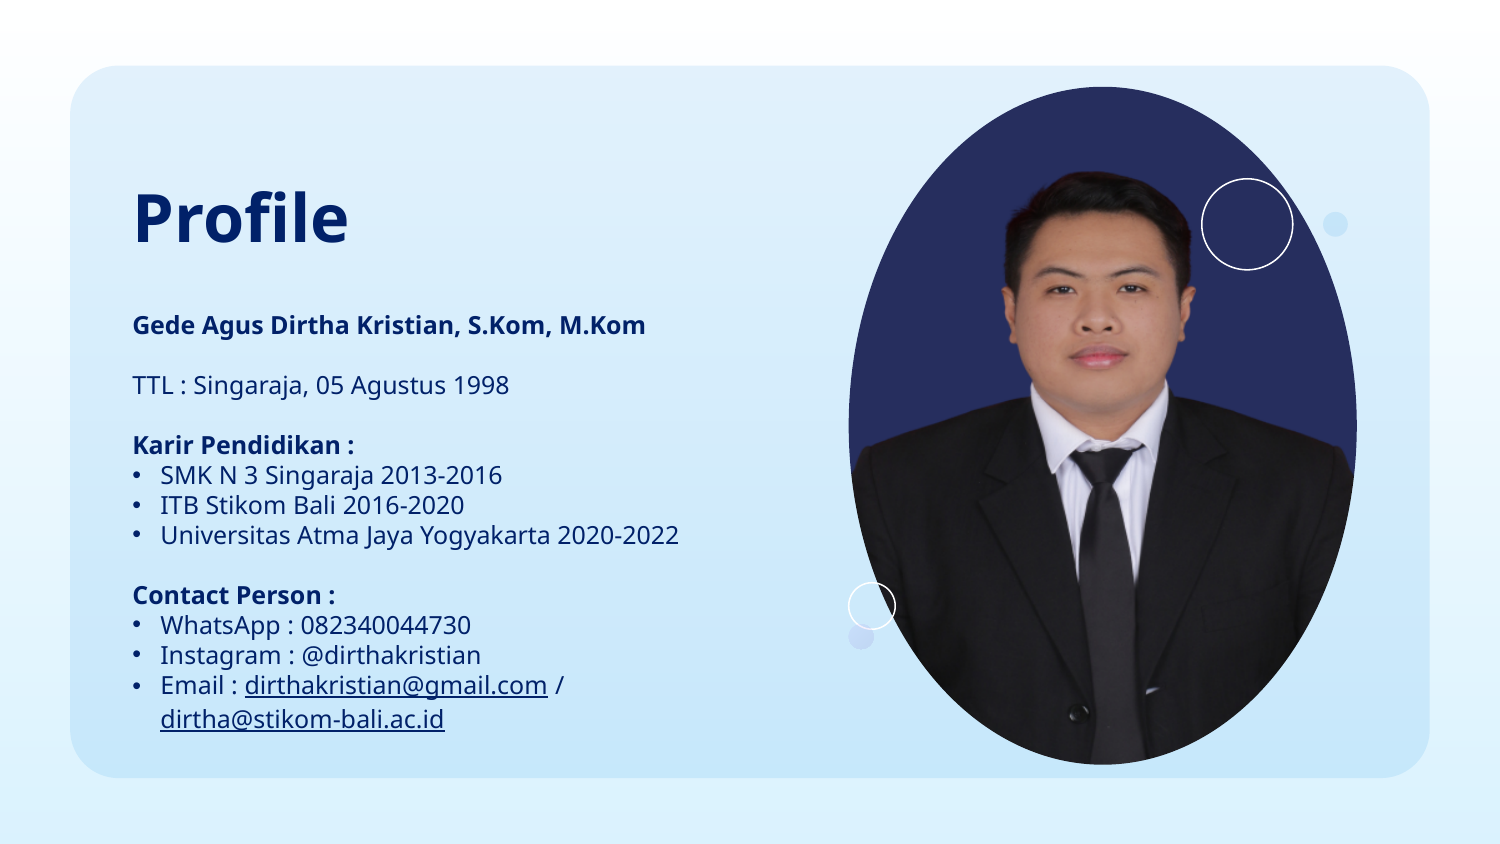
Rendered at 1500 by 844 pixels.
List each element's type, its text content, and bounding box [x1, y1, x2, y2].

list Gede Agus Dirtha Kristian, S.Kom, M.Kom TTL : Singaraja, 05 Agustus 1998 Karir Pendidikan : SMK N 3 Singaraja 2013-2016 ITB Stikom Bali 2016-2020 Universitas Atma Jaya Yogyakarta 2020-2022 Contact Person : WhatsApp : 082340044730 Instagram : @dirthakristian Email : dirthakristian@gmail.com / dirtha@stikom-bali.ac.id [117, 294, 750, 683]
picture [848, 86, 1357, 765]
title Profile [117, 160, 750, 270]
